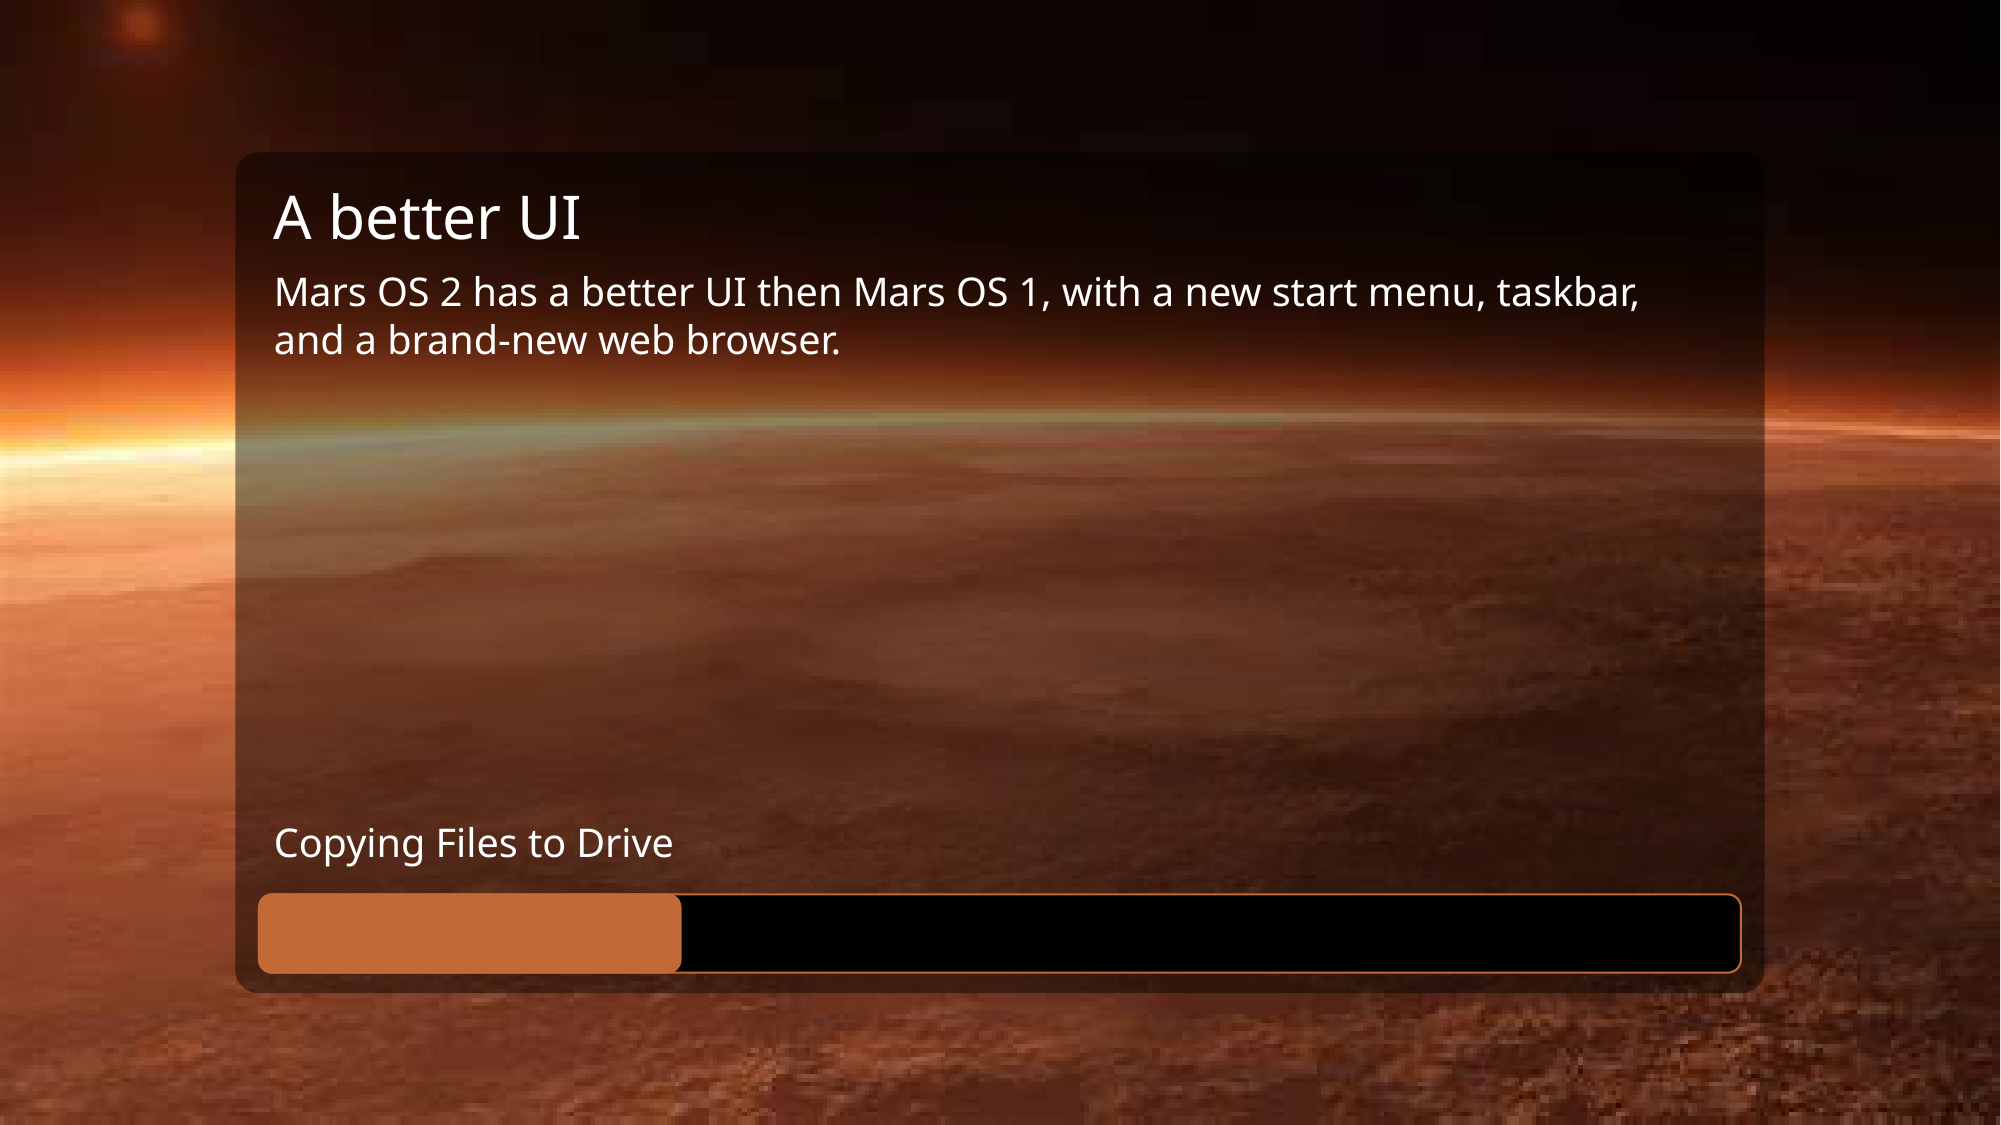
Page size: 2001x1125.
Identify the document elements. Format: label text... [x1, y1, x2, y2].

text_box [257, 893, 682, 974]
text_box A better UI [259, 171, 1703, 259]
text_box Copying Files to Drive [259, 810, 1703, 873]
text_box [672, 893, 1742, 974]
text_box Mars OS 2 has a better UI then Mars OS 1, with a new start menu, taskbar, and a brand-new web browser. [259, 259, 1703, 370]
text_box [234, 151, 1766, 995]
